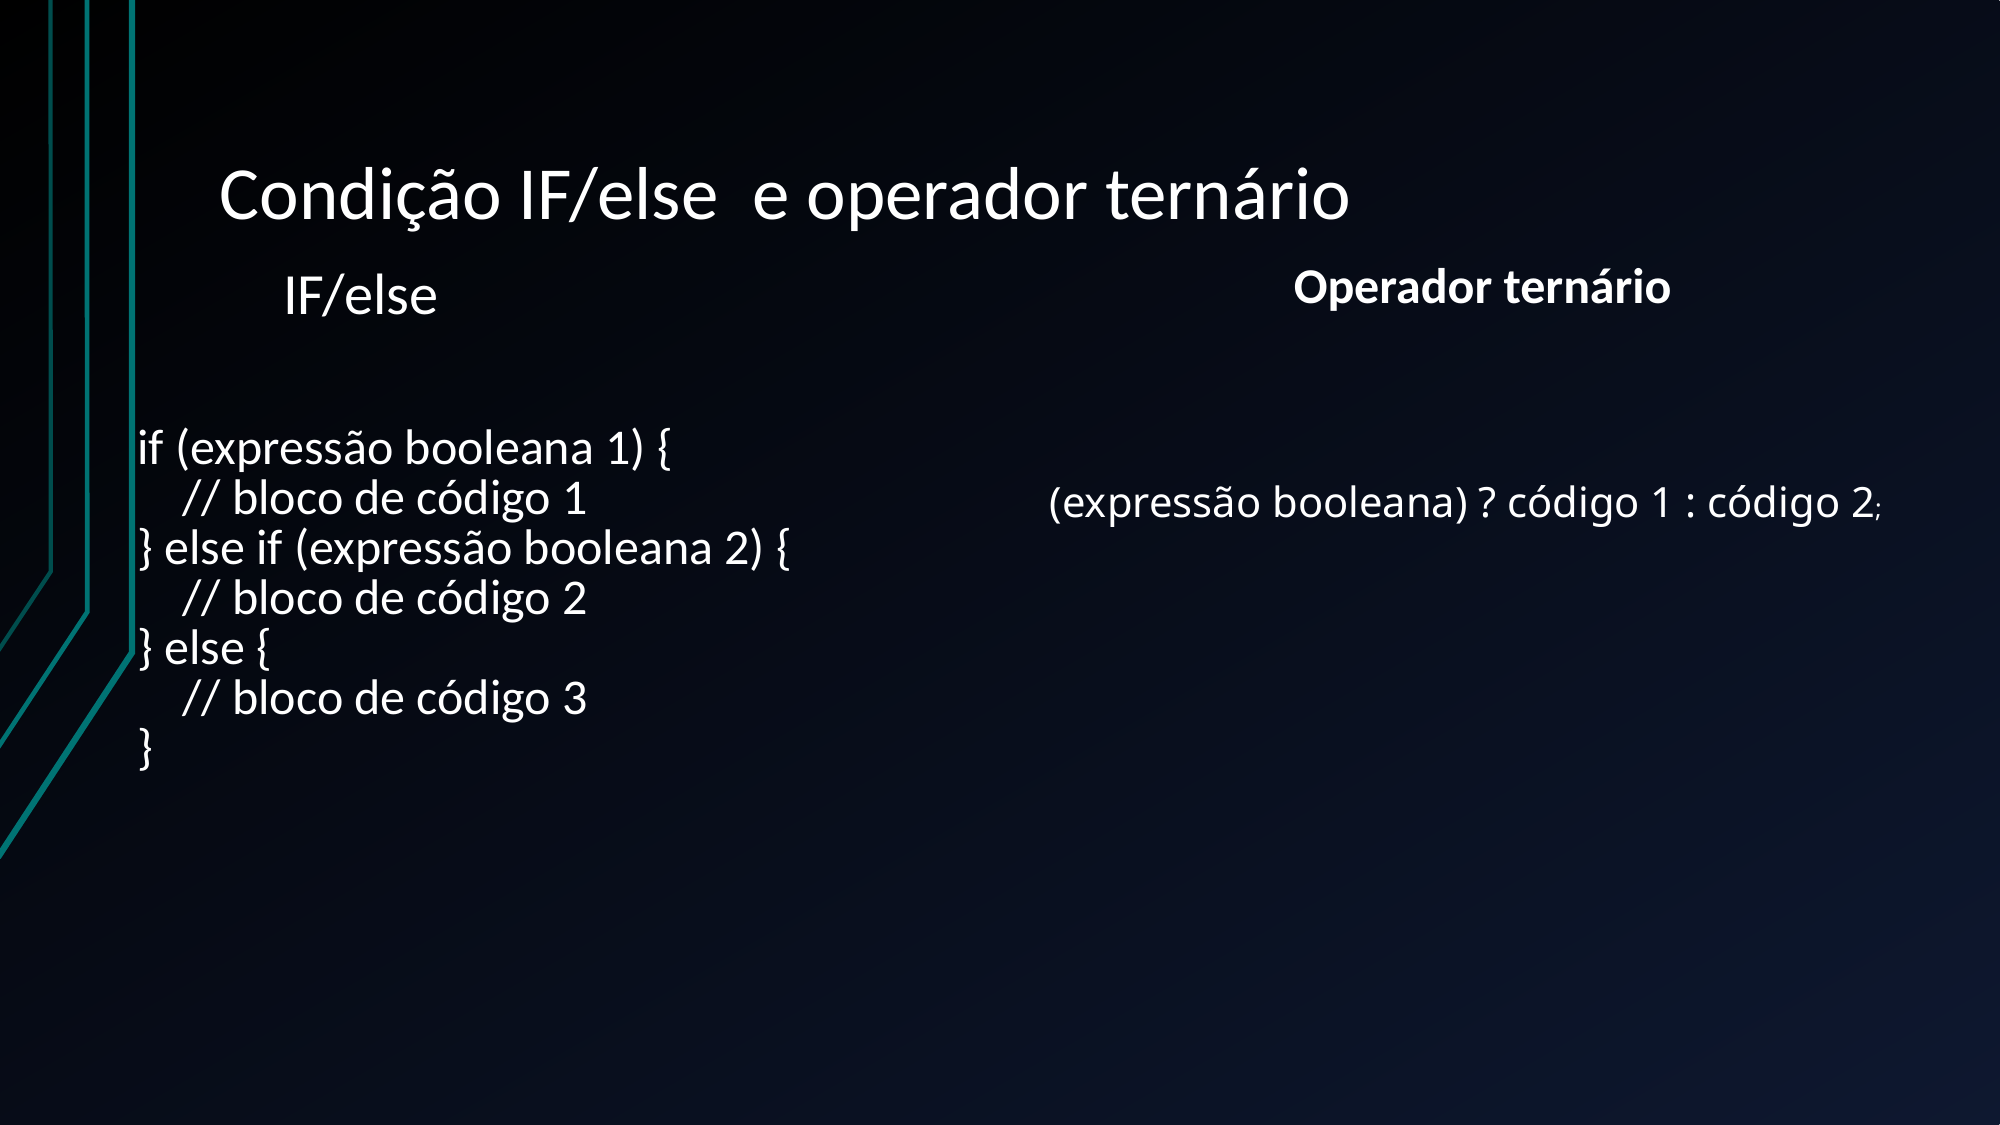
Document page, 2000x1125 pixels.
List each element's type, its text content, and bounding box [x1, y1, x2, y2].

title Condição IF/else e operador ternário [199, 45, 1900, 246]
text_box IF/else [268, 249, 454, 334]
text_box Operador ternário [1278, 245, 1687, 321]
table_header (expressão booleana) ? código 1 : código 2; [1050, 401, 1920, 602]
table_header if (expressão booleana 1) { // bloco de código 1 } else if (expressão booleana 2) { // bloco de código 2 } else { // bloco de código 3 } [137, 362, 970, 842]
